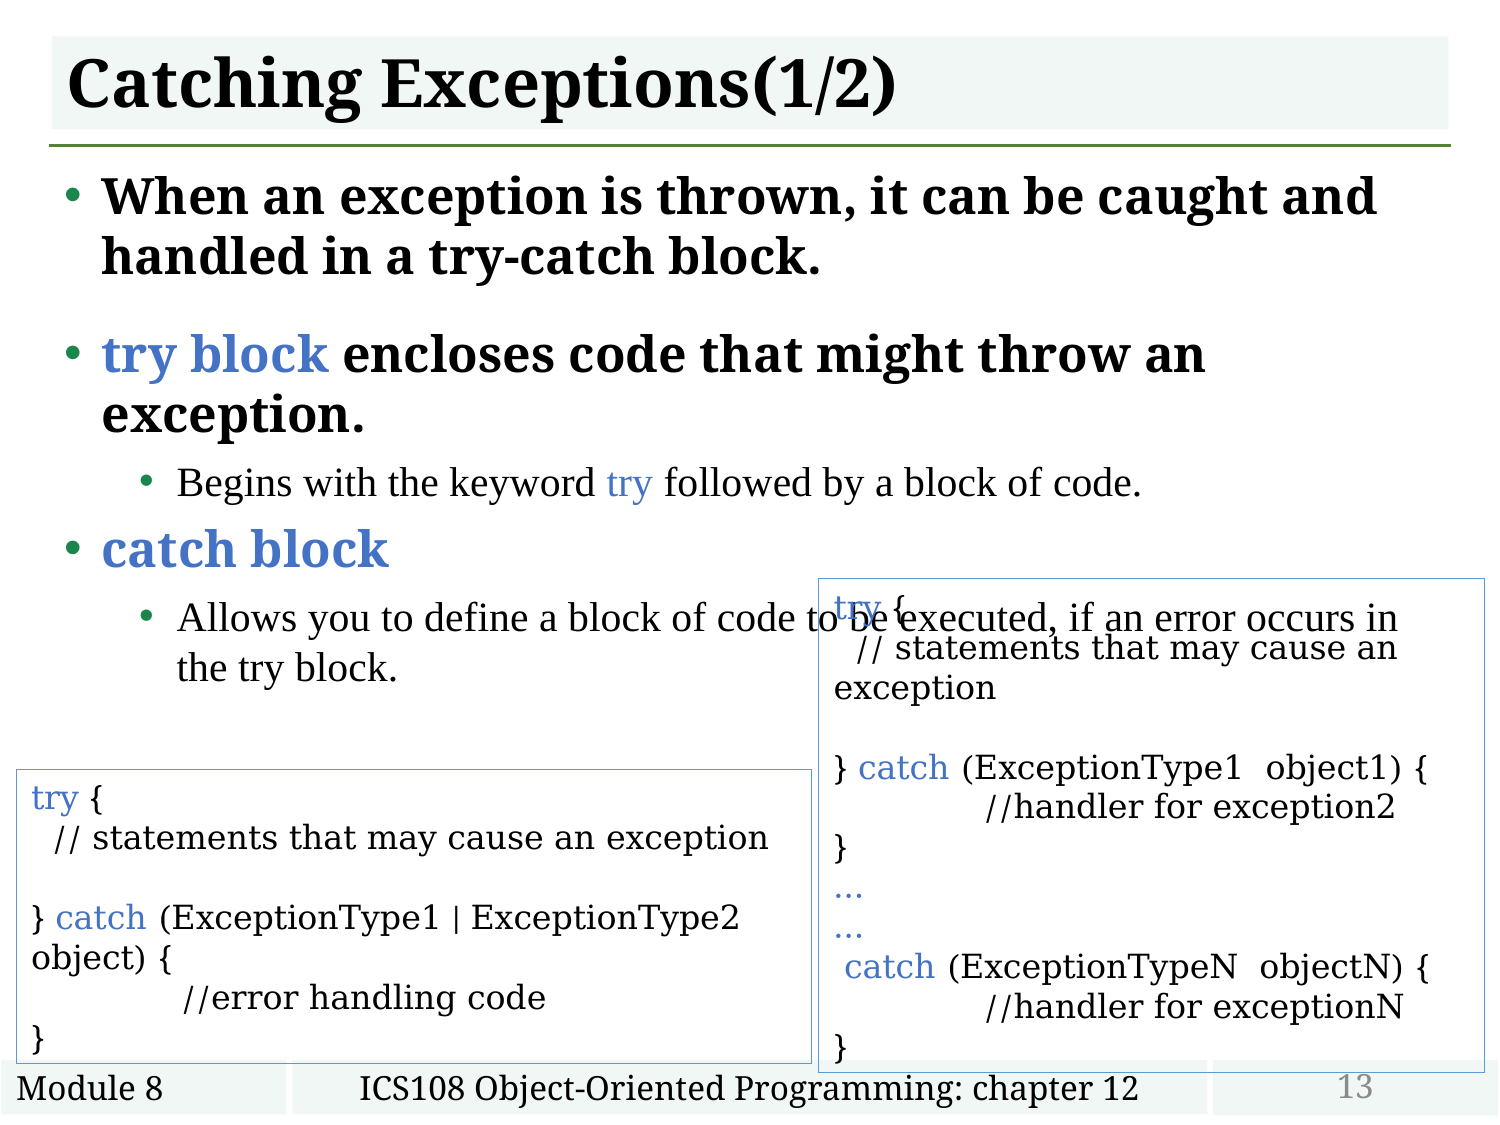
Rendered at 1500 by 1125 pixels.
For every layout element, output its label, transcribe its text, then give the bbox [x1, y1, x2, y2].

text_box try { // statements that may cause an exception } catch (ExceptionType1 object1) { //handler for exception2 } … … catch (ExceptionTypeN objectN) { //handler for exceptionN } [818, 578, 1485, 1073]
slide_number 13 [1212, 1059, 1498, 1116]
list When an exception is thrown, it can be caught and handled in a try-catch block. try block encloses code that might throw an exception. Begins with the keyword try followed by a block of code. catch block Allows you to define a block of code to be executed, if an error occurs in the try block. [49, 157, 1449, 1026]
title Catching Exceptions(1/2) [51, 36, 1449, 130]
text_box try { // statements that may cause an exception } catch (ExceptionType1 | ExceptionType2 object) { //error handling code } [16, 769, 812, 1064]
